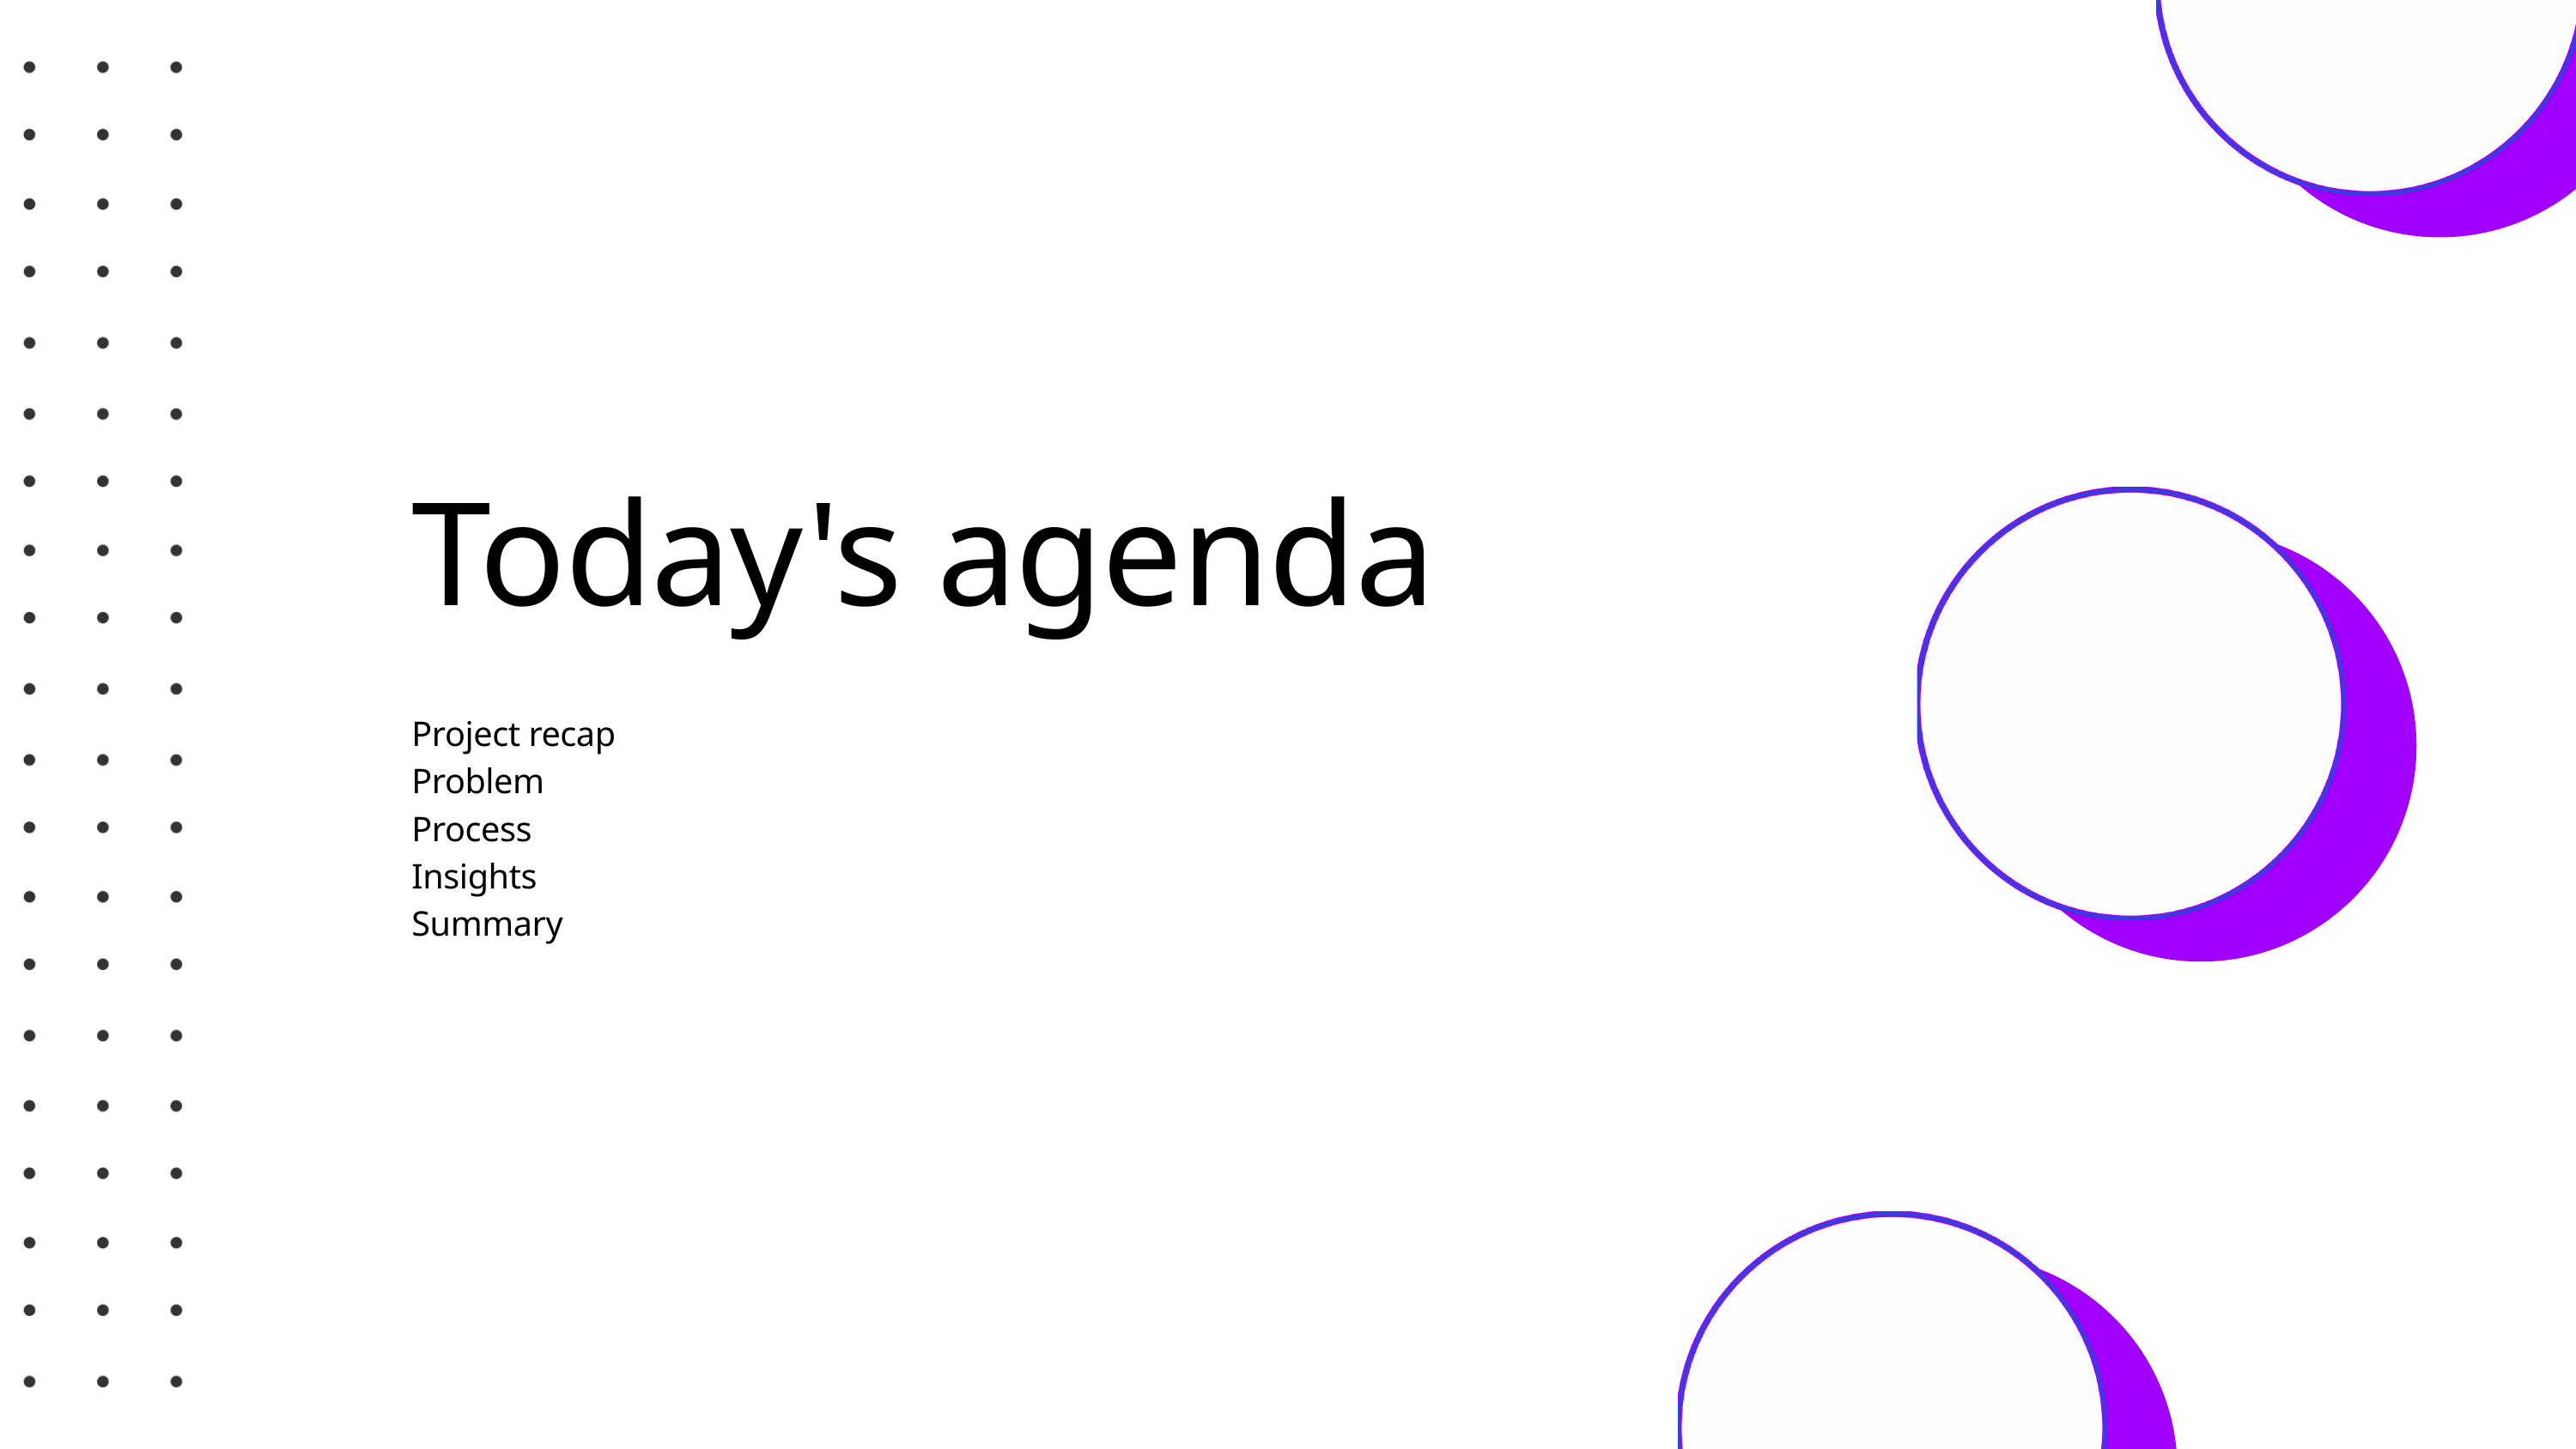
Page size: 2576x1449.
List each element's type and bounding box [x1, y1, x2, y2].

text_box [2155, 0, 2576, 238]
text_box [1677, 1210, 2178, 1449]
text_box [0, 57, 187, 1392]
text_box [411, 462, 1634, 947]
text_box [1917, 487, 2417, 962]
